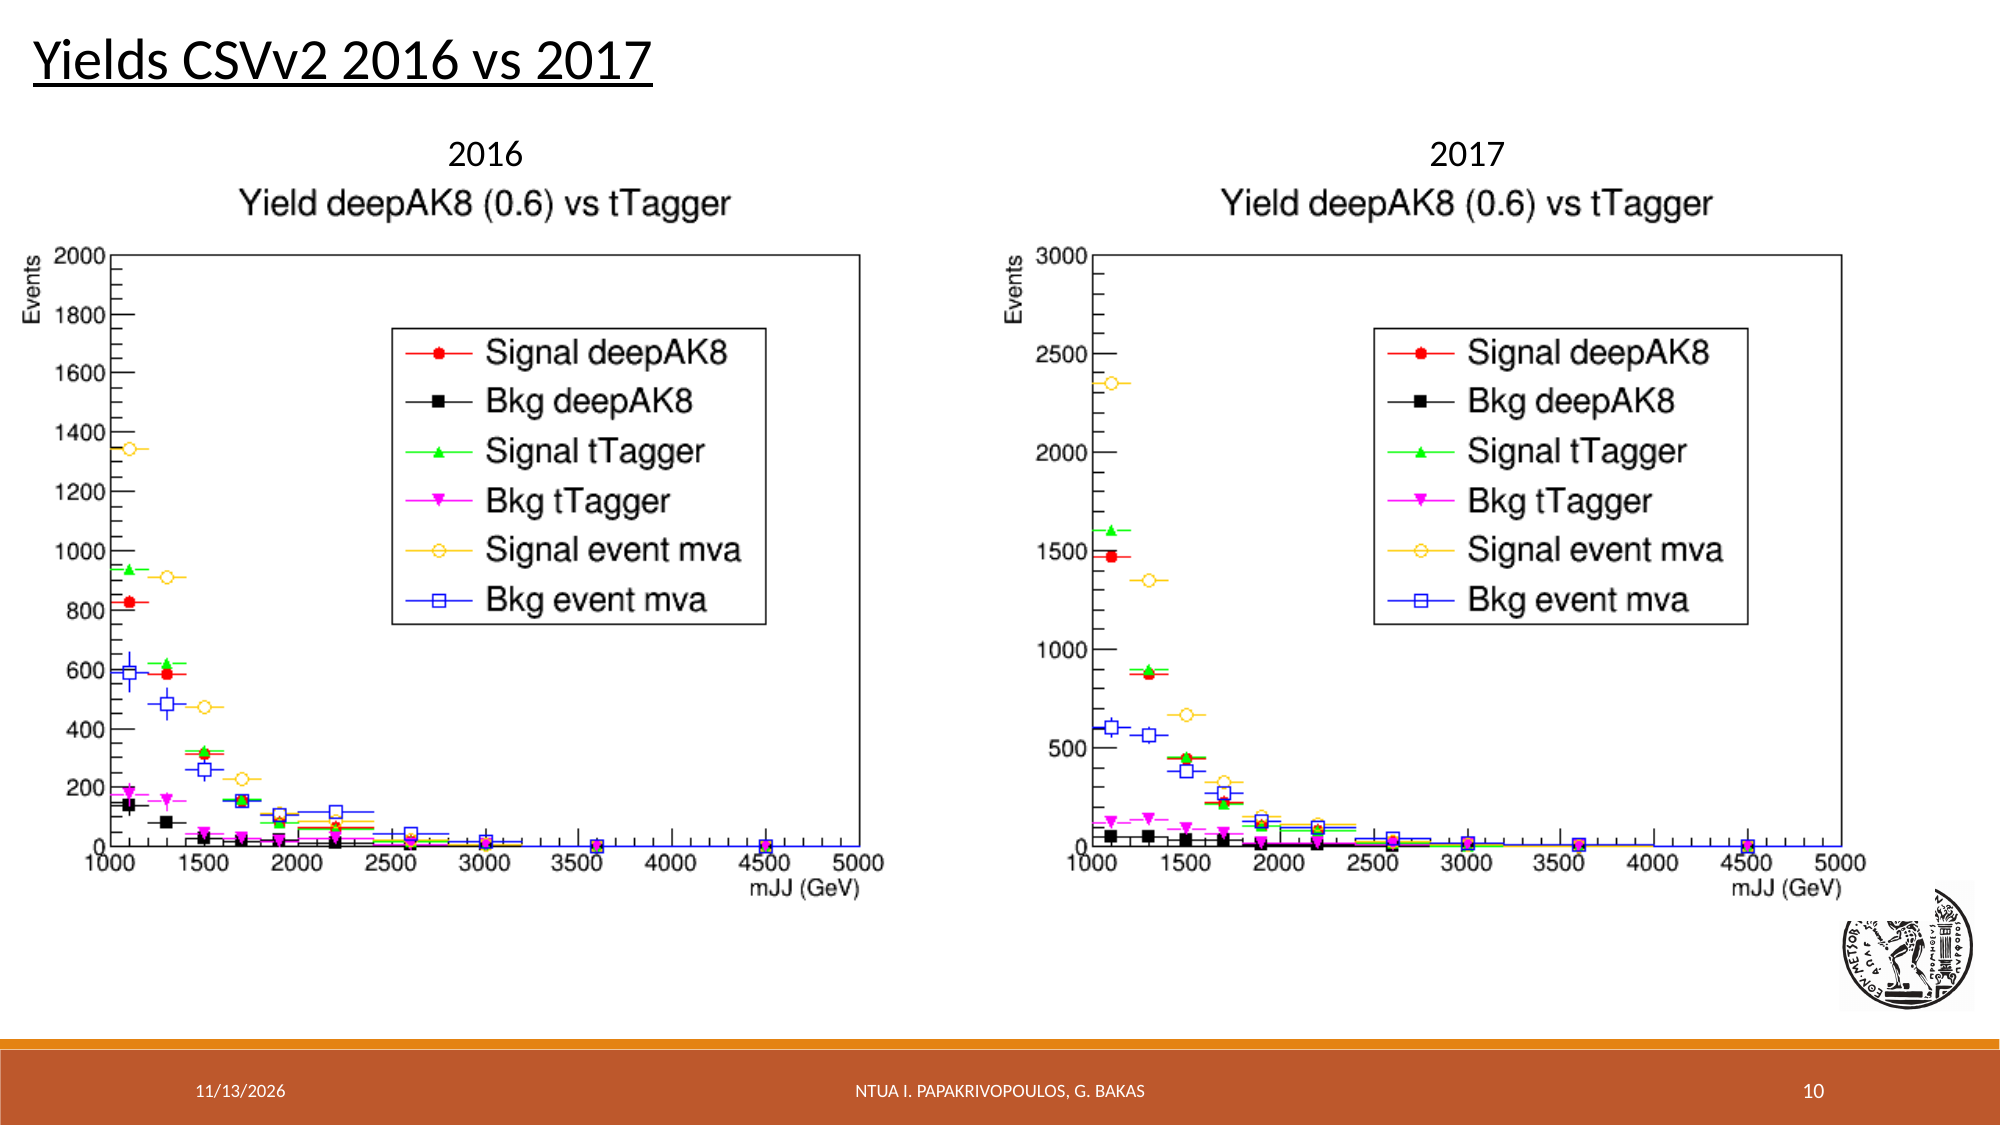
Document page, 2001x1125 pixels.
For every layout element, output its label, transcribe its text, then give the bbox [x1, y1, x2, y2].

text_box Yields CSVv2 2016 vs 2017 [18, 13, 1297, 99]
text_box 2016 [432, 121, 539, 178]
picture [17, 181, 954, 922]
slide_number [180, 1059, 586, 1120]
text_box 2017 [1414, 121, 1521, 178]
footer NTUA I. Papakrivopoulos, G. Bakas [604, 1059, 1396, 1120]
slide_number 10 [1624, 1059, 1840, 1120]
picture [999, 181, 1975, 1012]
